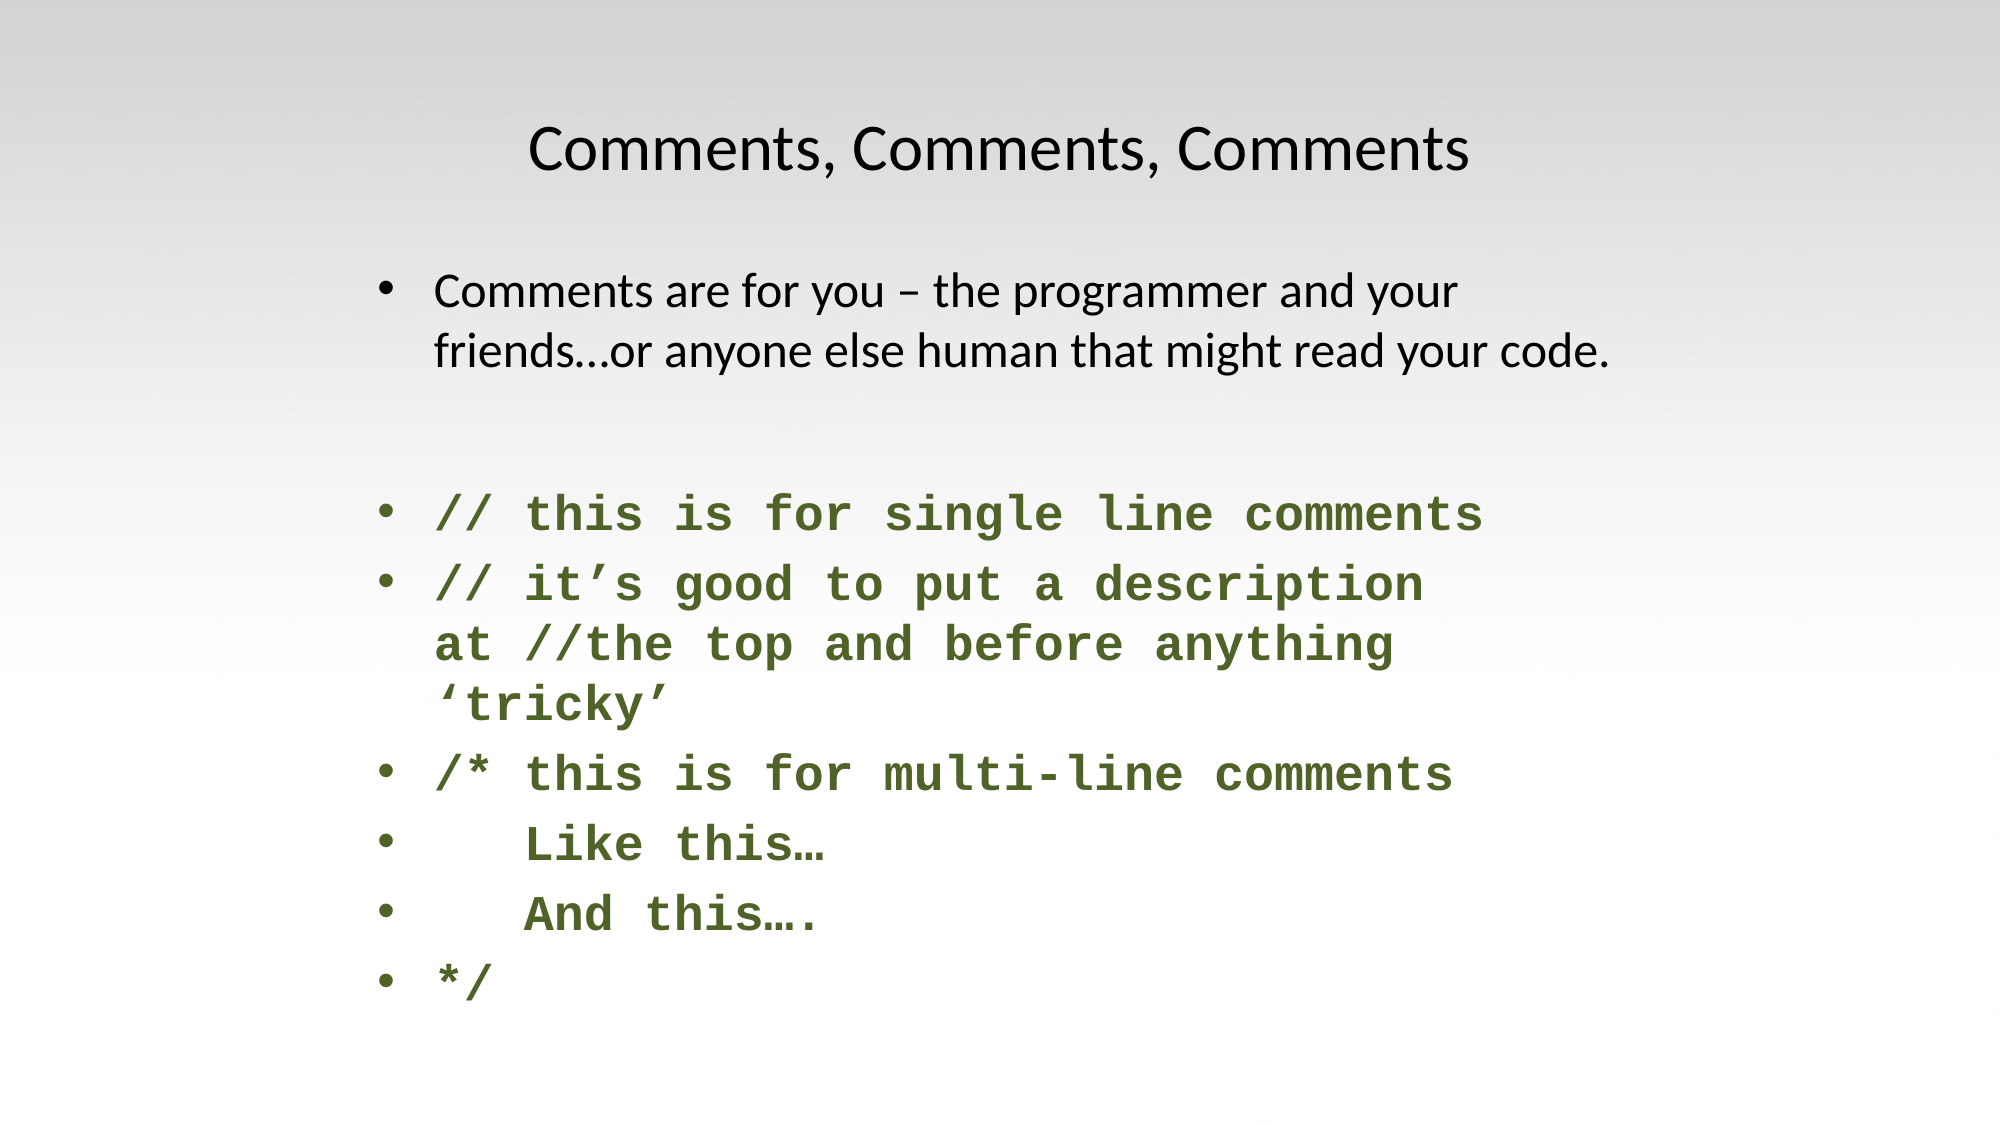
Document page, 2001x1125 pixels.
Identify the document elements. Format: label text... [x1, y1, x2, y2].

title Comments, Comments, Comments [150, 50, 1850, 238]
picture [0, 0, 2000, 1125]
list Comments are for you – the programmer and your friends…or anyone else human that might read your code. // this is for single line comments // it’s good to put a description at //the top and before anything ‘tricky’ /* this is for multi-line comments Like this… And this…. */ [362, 249, 1638, 925]
